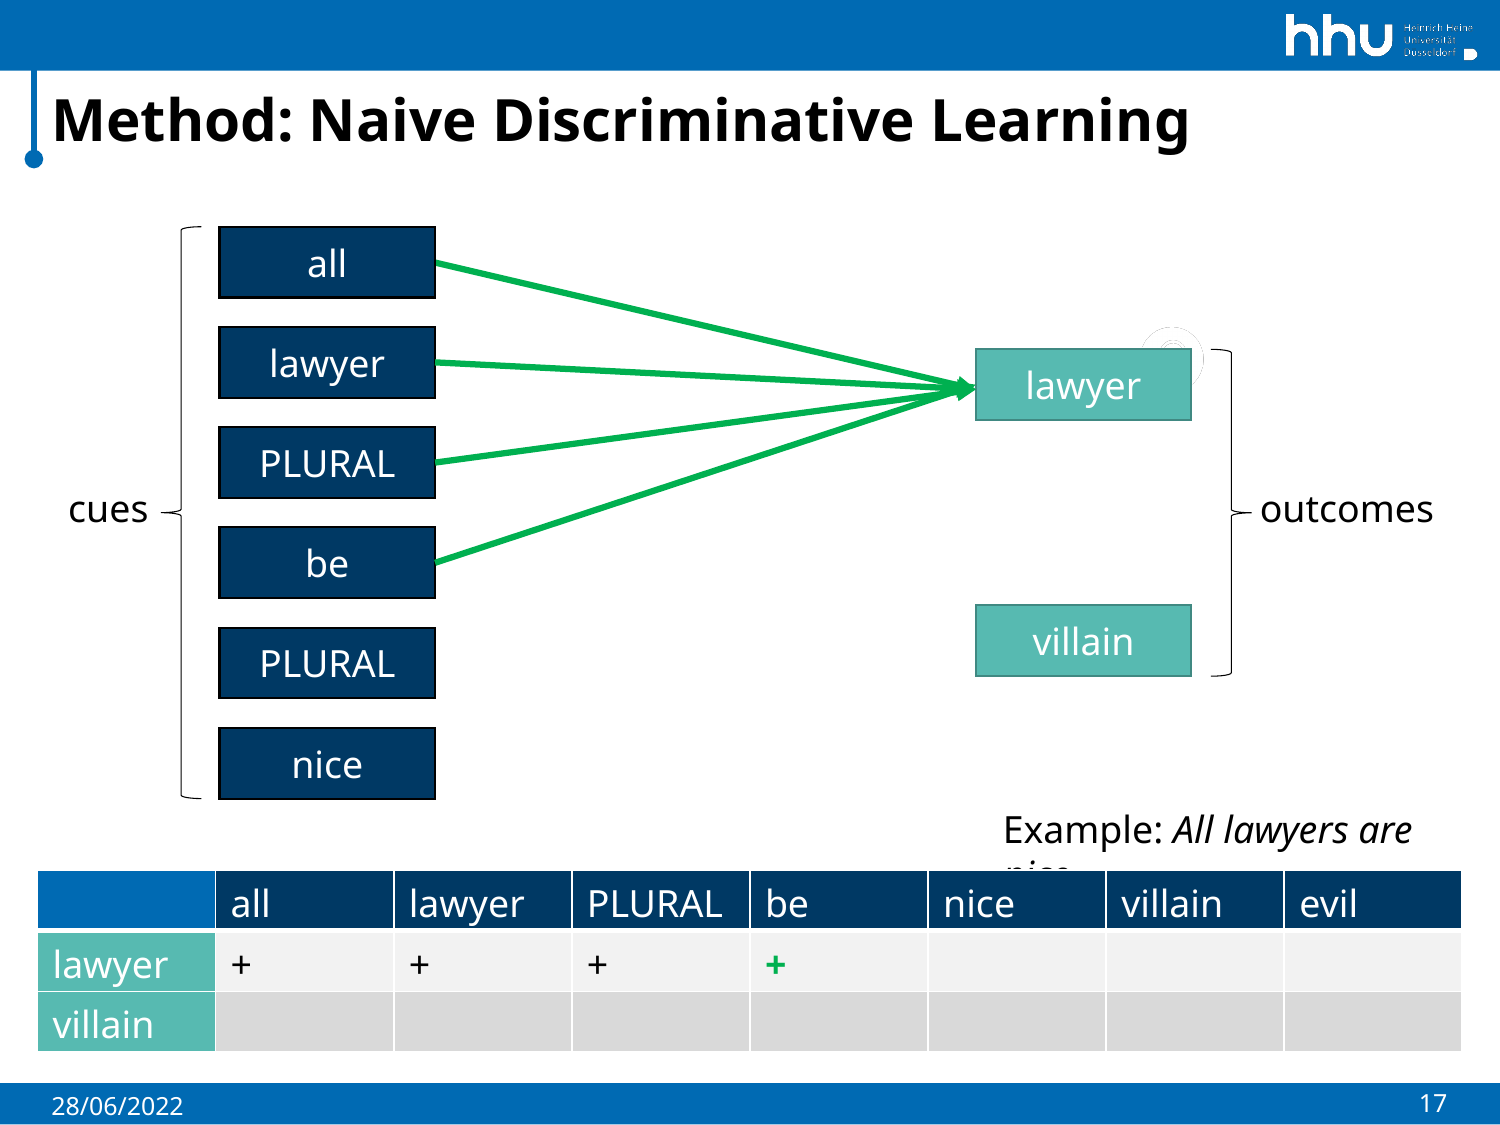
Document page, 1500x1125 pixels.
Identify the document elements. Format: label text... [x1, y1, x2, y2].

picture [1257, 0, 1500, 84]
table_cell [929, 933, 1105, 991]
table_cell + [573, 933, 749, 991]
table_header lawyer [395, 871, 571, 928]
table_cell [1285, 933, 1461, 991]
table_header all [216, 871, 393, 928]
slide_number 17 [1125, 1074, 1463, 1125]
title Method: Naive Discriminative Learning [36, 87, 1464, 159]
table_header [38, 871, 215, 928]
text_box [435, 362, 976, 384]
table_cell [1285, 992, 1461, 1051]
table_cell villain [38, 992, 215, 1051]
table_cell lawyer [38, 933, 215, 991]
table_cell [751, 992, 927, 1051]
table_cell [216, 992, 393, 1051]
table_cell [1107, 992, 1283, 1051]
table_cell [1107, 933, 1283, 991]
table_cell + [216, 933, 393, 991]
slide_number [36, 1075, 374, 1125]
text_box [55, 226, 1444, 799]
table_header villain [1107, 871, 1283, 928]
table_cell + [751, 933, 927, 991]
table_cell + [395, 933, 571, 991]
table_cell [573, 992, 749, 1051]
table_cell [395, 992, 571, 1051]
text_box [435, 384, 976, 563]
text_box Example: All lawyers are nice. [988, 798, 1500, 904]
table_header PLURAL [573, 871, 749, 928]
table_header be [751, 871, 927, 928]
table_cell [929, 992, 1105, 1051]
table_header evil [1285, 871, 1461, 928]
table_header nice [929, 871, 1105, 928]
